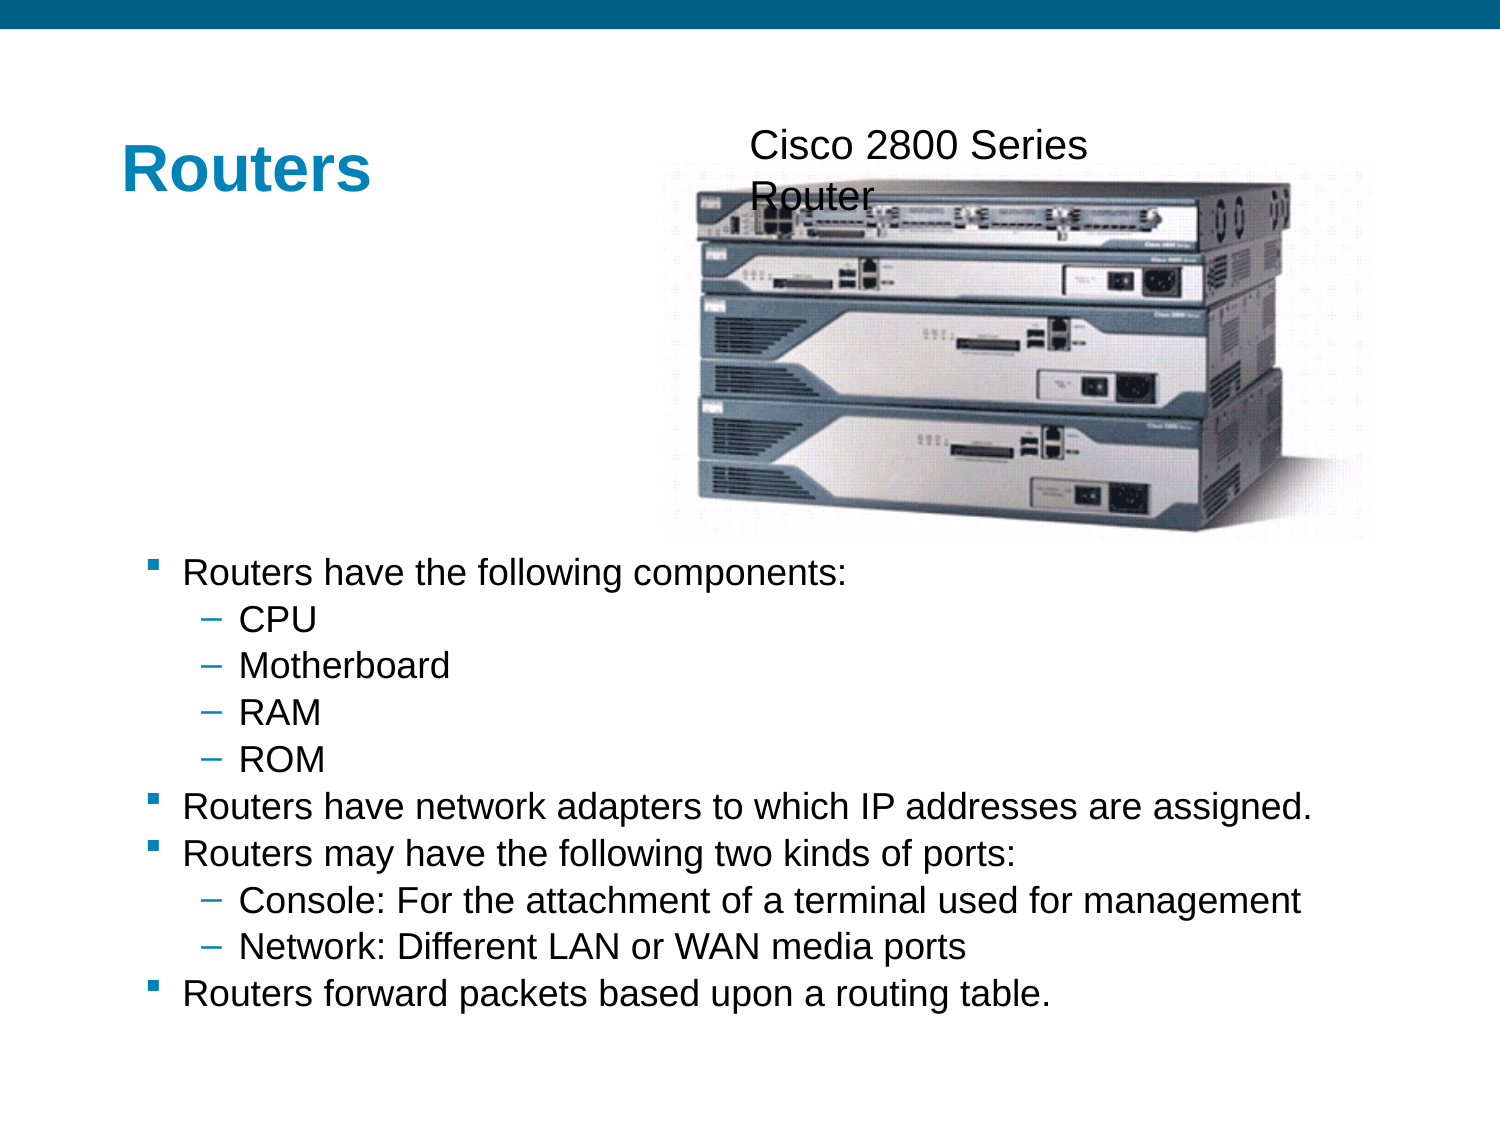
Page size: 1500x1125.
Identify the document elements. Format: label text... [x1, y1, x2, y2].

title Routers [107, 75, 1444, 213]
text_box Cisco 2800 Series Router [737, 112, 1238, 160]
picture [662, 162, 1376, 543]
list Routers have the following components: CPU Motherboard RAM ROM Routers have network adapters to which IP addresses are assigned. Routers may have the following two kinds of ports: Console: For the attachment of a terminal used for management Network: Different LAN or WAN media ports Routers forward packets based upon a routing table. [112, 551, 1416, 1088]
